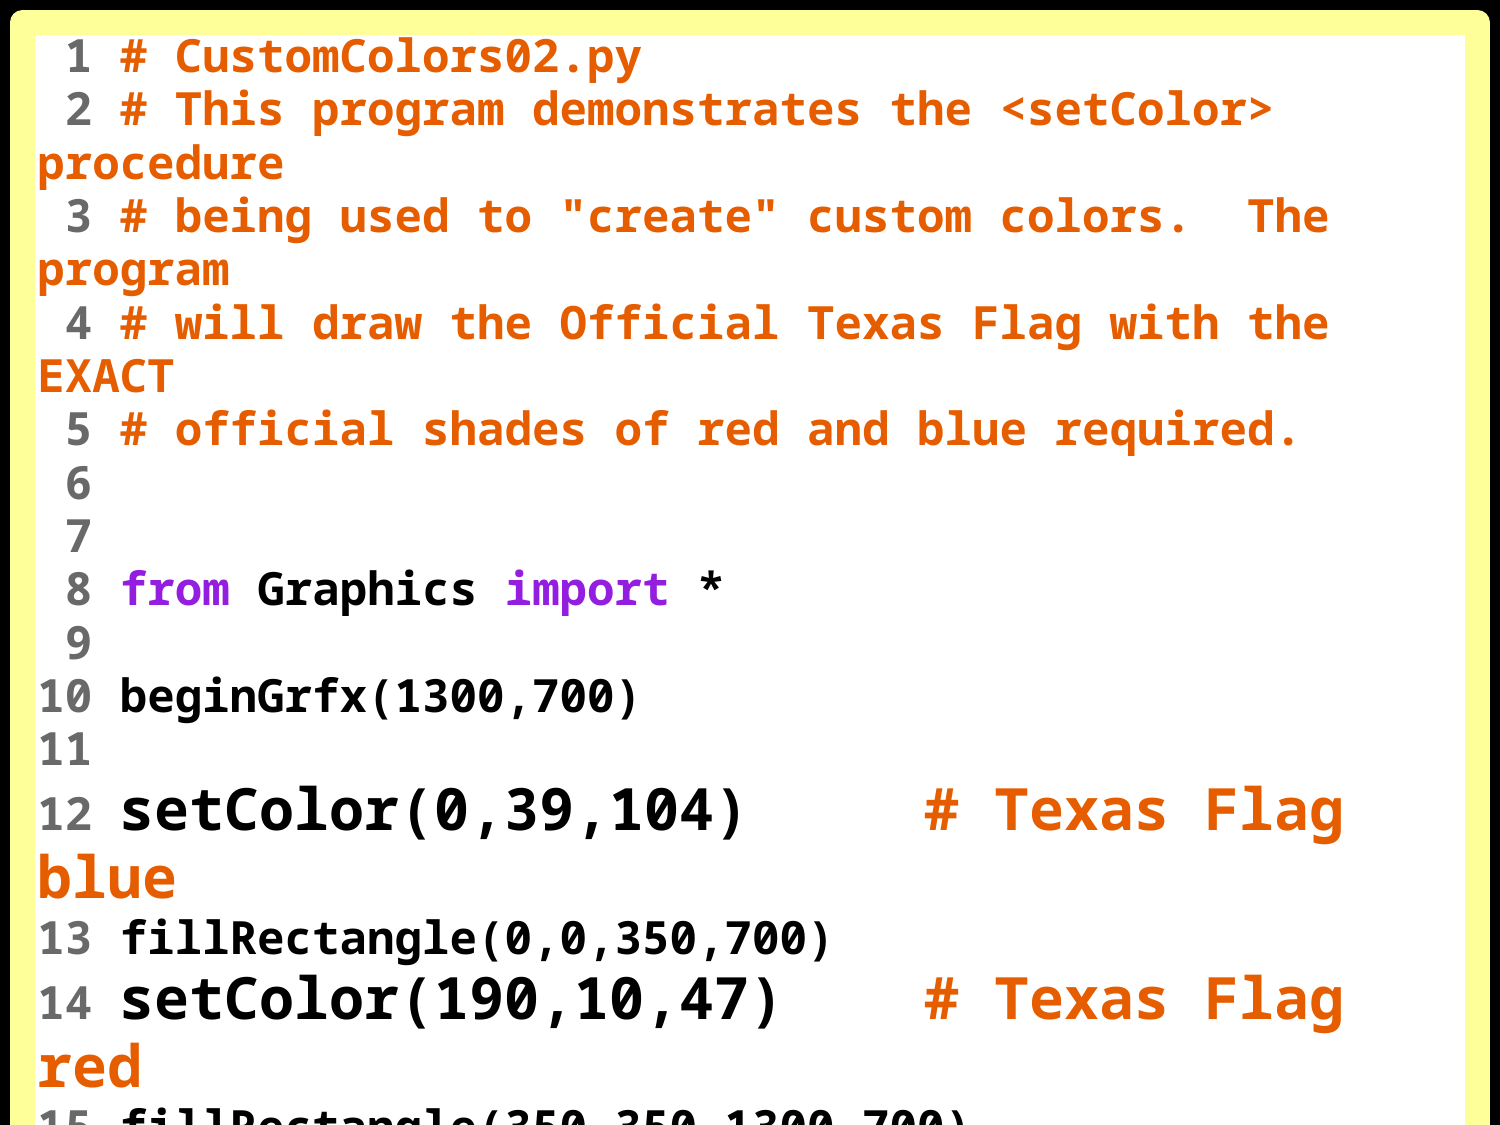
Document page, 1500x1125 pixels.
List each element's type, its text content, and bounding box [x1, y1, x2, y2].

text_box 1 # CustomColors02.py 2 # This program demonstrates the <setColor> procedure 3 # being used to "create" custom colors. The program 4 # will draw the Official Texas Flag with the EXACT 5 # official shades of red and blue required. 6 7 8 from Graphics import * 9 10 beginGrfx(1300,700) 11 12 setColor(0,39,104) # Texas Flag blue 13 fillRectangle(0,0,350,700) 14 setColor(190,10,47) # Texas Flag red 15 fillRectangle(350,350,1300,700) 16 setColor(255,255,255) # Three 255s = "white" 17 fillStar(175,350,130,5) 18 19 endGrfx() [22, 22, 1478, 1125]
